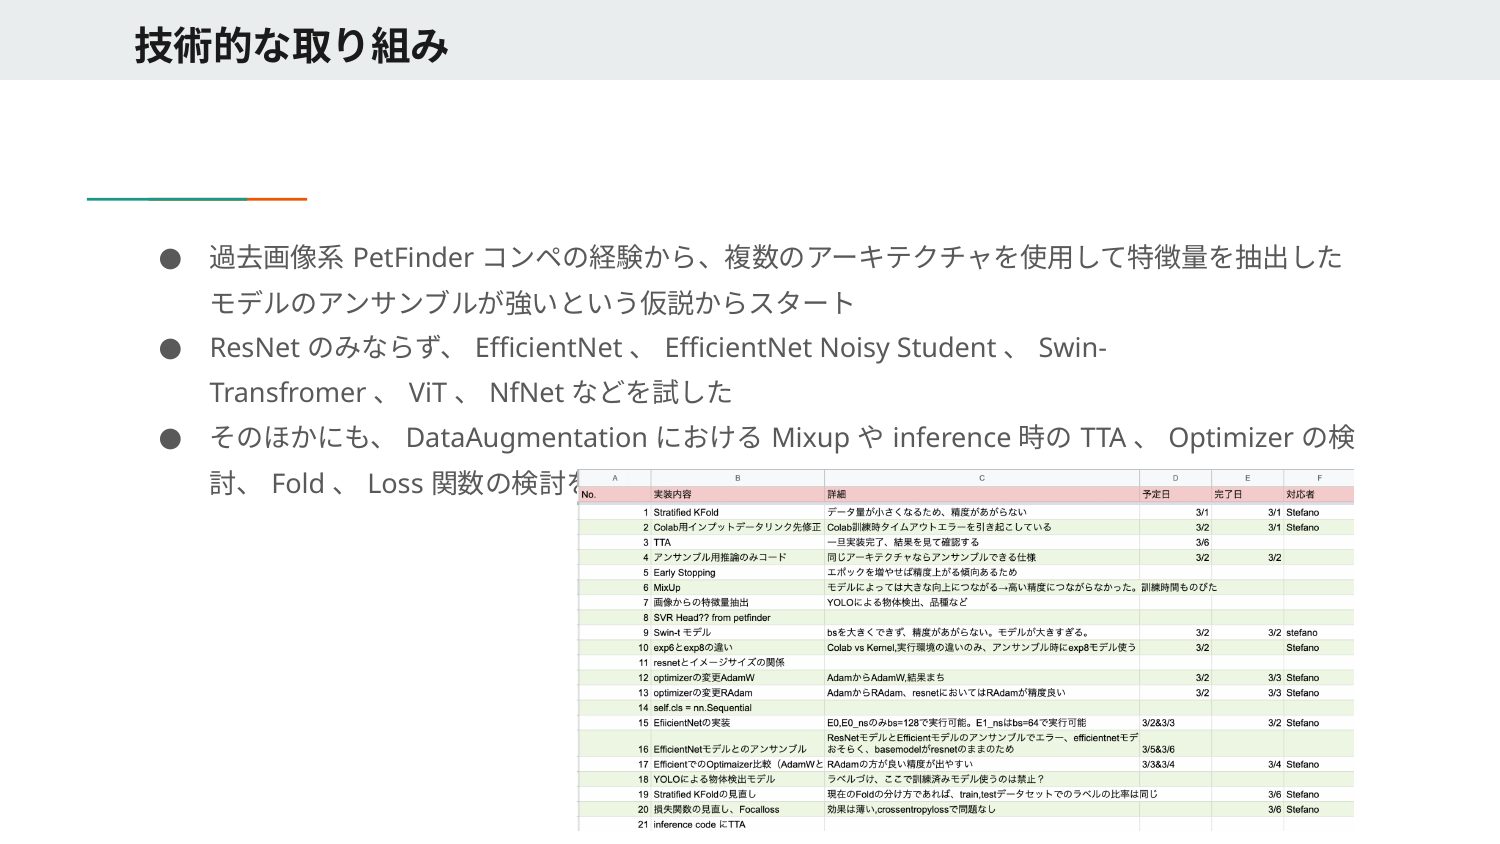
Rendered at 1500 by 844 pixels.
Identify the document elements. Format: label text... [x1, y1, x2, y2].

list 過去画像系PetFinderコンペの経験から、複数のアーキテクチャを使用して特徴量を抽出したモデルのアンサンブルが強いという仮説からスタート ResNetのみならず、EfficientNet、EfficientNet Noisy Student、Swin-Transfromer、ViT、NfNetなどを試した そのほかにも、DataAugmentationにおけるMixupやinference時のTTA、Optimizerの検討、Fold、Loss関数の検討を試した [119, 215, 1381, 804]
picture [576, 469, 1354, 831]
title 技術的な取り組み [119, 0, 1381, 88]
